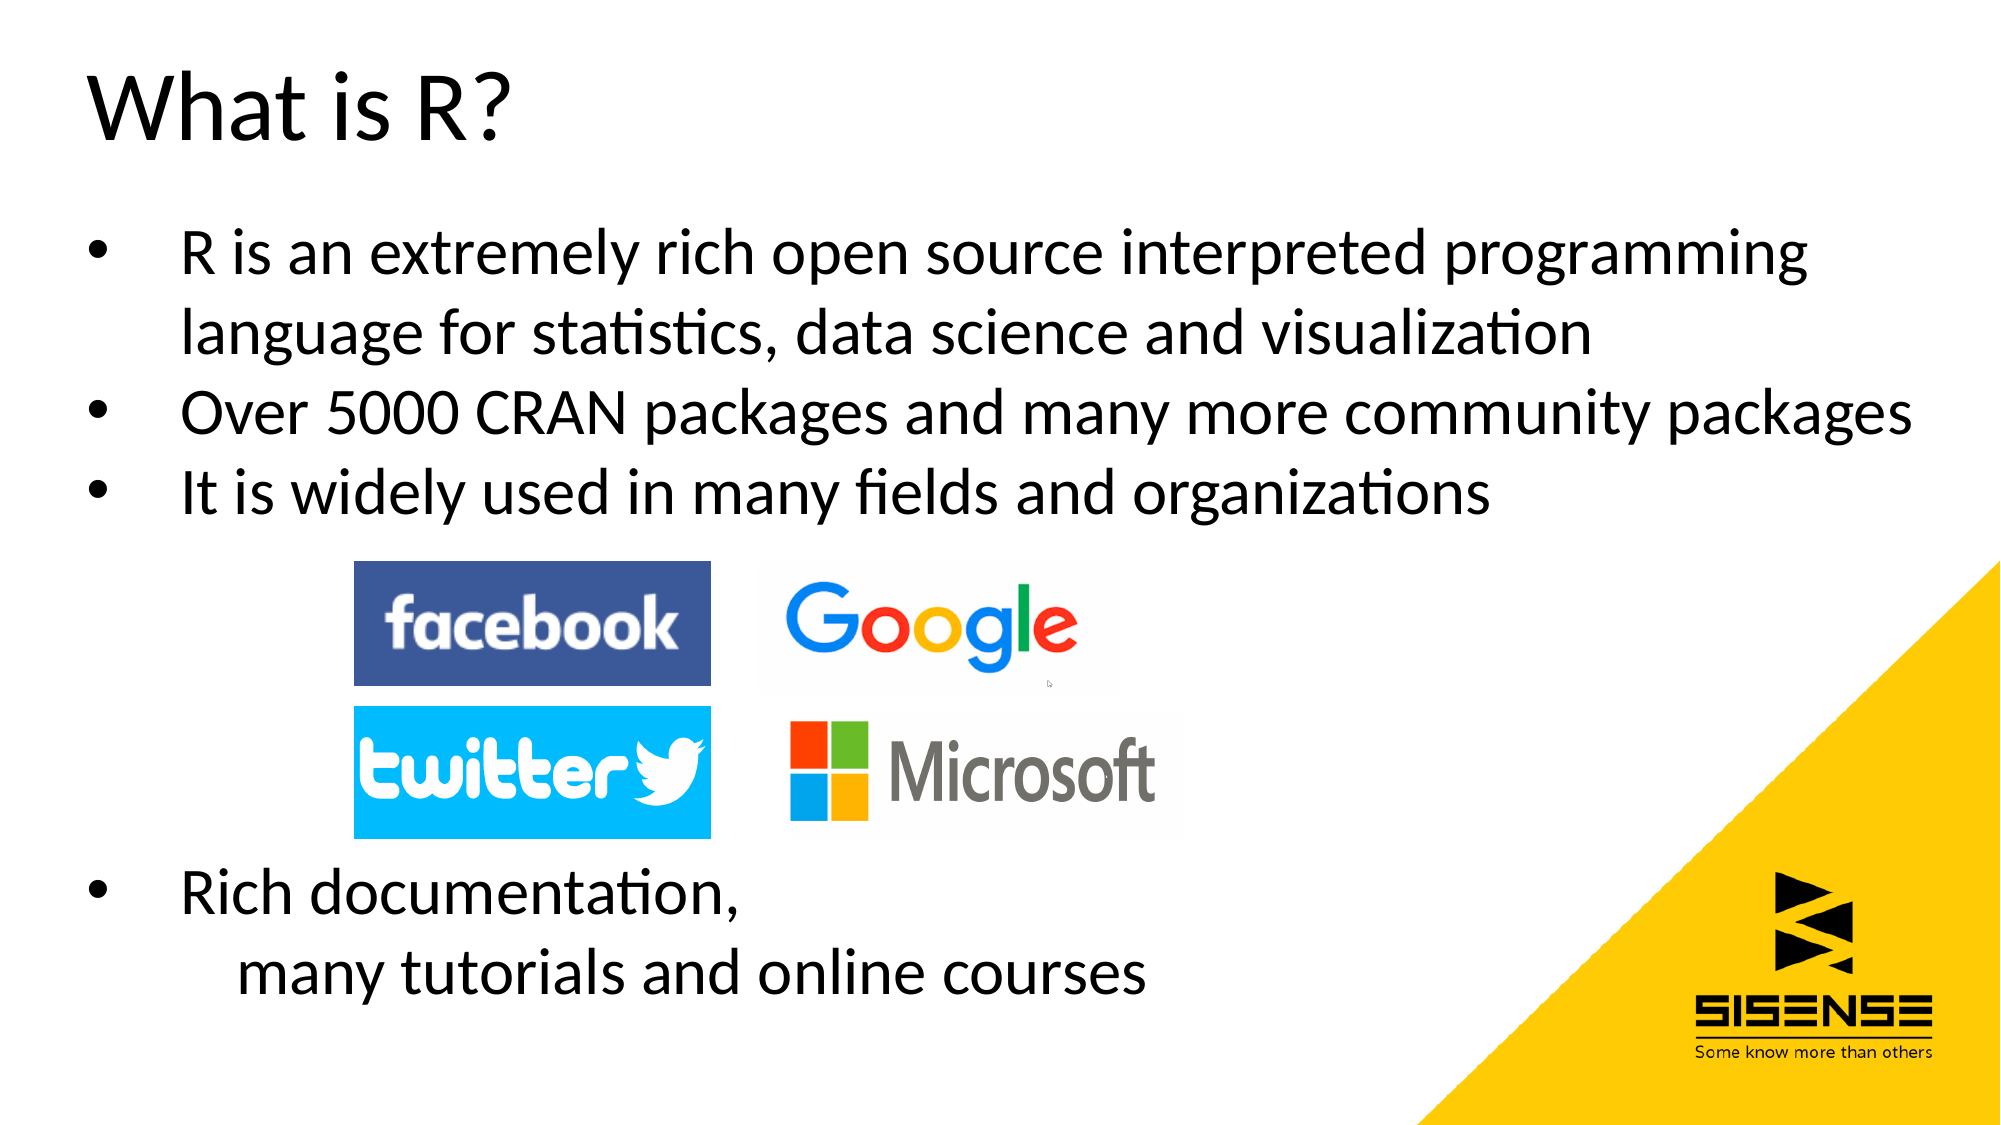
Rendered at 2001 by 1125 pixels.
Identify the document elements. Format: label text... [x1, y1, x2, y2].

picture [467, 738, 479, 752]
picture [596, 757, 628, 798]
picture [637, 738, 702, 805]
picture [402, 756, 462, 798]
picture [554, 757, 592, 798]
picture [757, 561, 1120, 695]
picture [467, 759, 479, 798]
text_box R is an extremely rich open source interpreted programming language for statistics, data science and visualization Over 5000 CRAN packages and many more community packages It is widely used in many fields and organizations Rich documentation, many tutorials and online courses [71, 200, 1948, 1096]
picture [790, 713, 1185, 839]
picture [1416, 560, 2000, 1125]
picture [360, 738, 399, 798]
picture [519, 738, 550, 798]
text_box What is R? [71, 33, 1056, 168]
picture [484, 738, 516, 798]
picture [354, 561, 711, 686]
